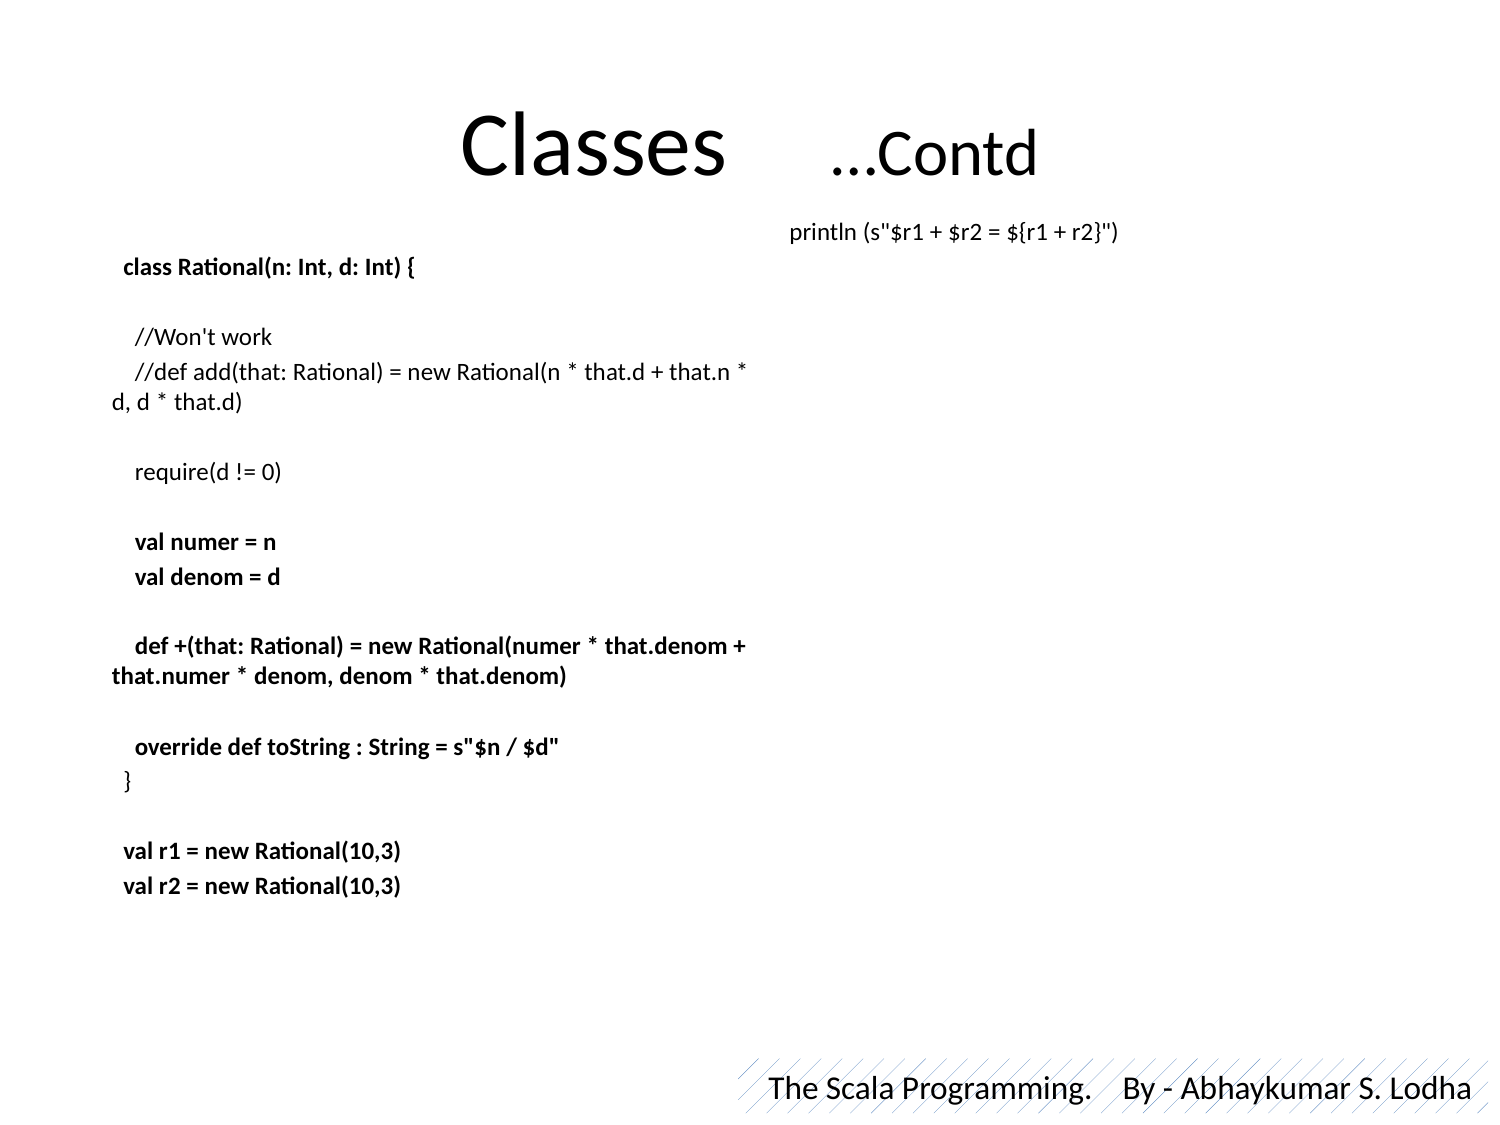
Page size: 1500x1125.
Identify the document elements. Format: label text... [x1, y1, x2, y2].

list class Rational(n: Int, d: Int) { //Won't work //def add(that: Rational) = new Rational(n * that.d + that.n * d, d * that.d) require(d != 0) val numer = n val denom = d def +(that: Rational) = new Rational(numer * that.denom + that.numer * denom, denom * that.denom) override def toString : String = s"$n / $d" } val r1 = new Rational(10,3) val r2 = new Rational(10,3) println (s"$r1 + $r2 = ${r1 + r2}") [96, 208, 1447, 951]
title Classes …Contd [75, 45, 1425, 233]
